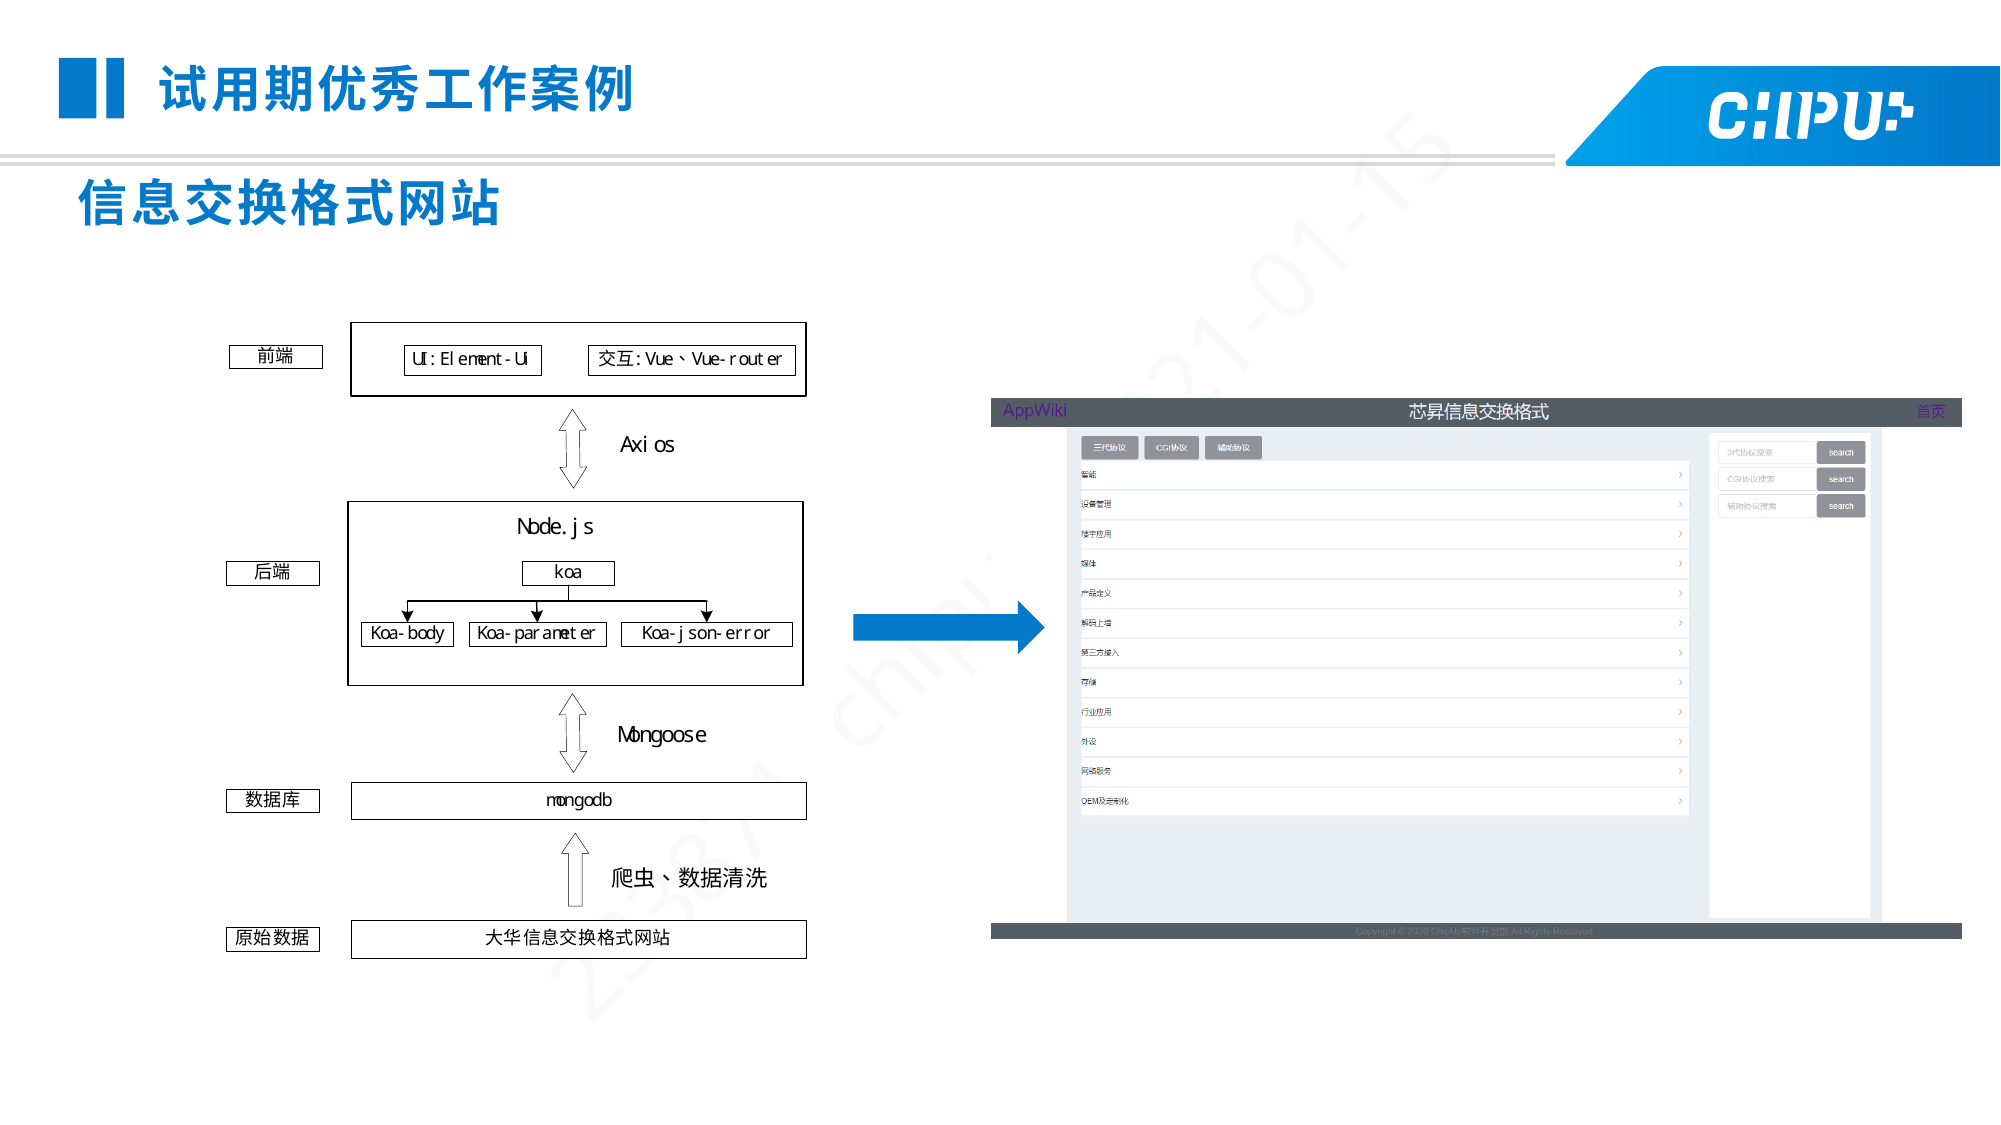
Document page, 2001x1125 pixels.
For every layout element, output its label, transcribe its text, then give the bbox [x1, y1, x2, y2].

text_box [58, 57, 124, 119]
text_box 信息交换格式网站 [63, 164, 516, 239]
picture [991, 398, 1962, 939]
picture [224, 319, 952, 1118]
text_box 试用期优秀工作案例 [143, 50, 806, 125]
text_box [952, 614, 991, 641]
picture [1557, 61, 2000, 172]
